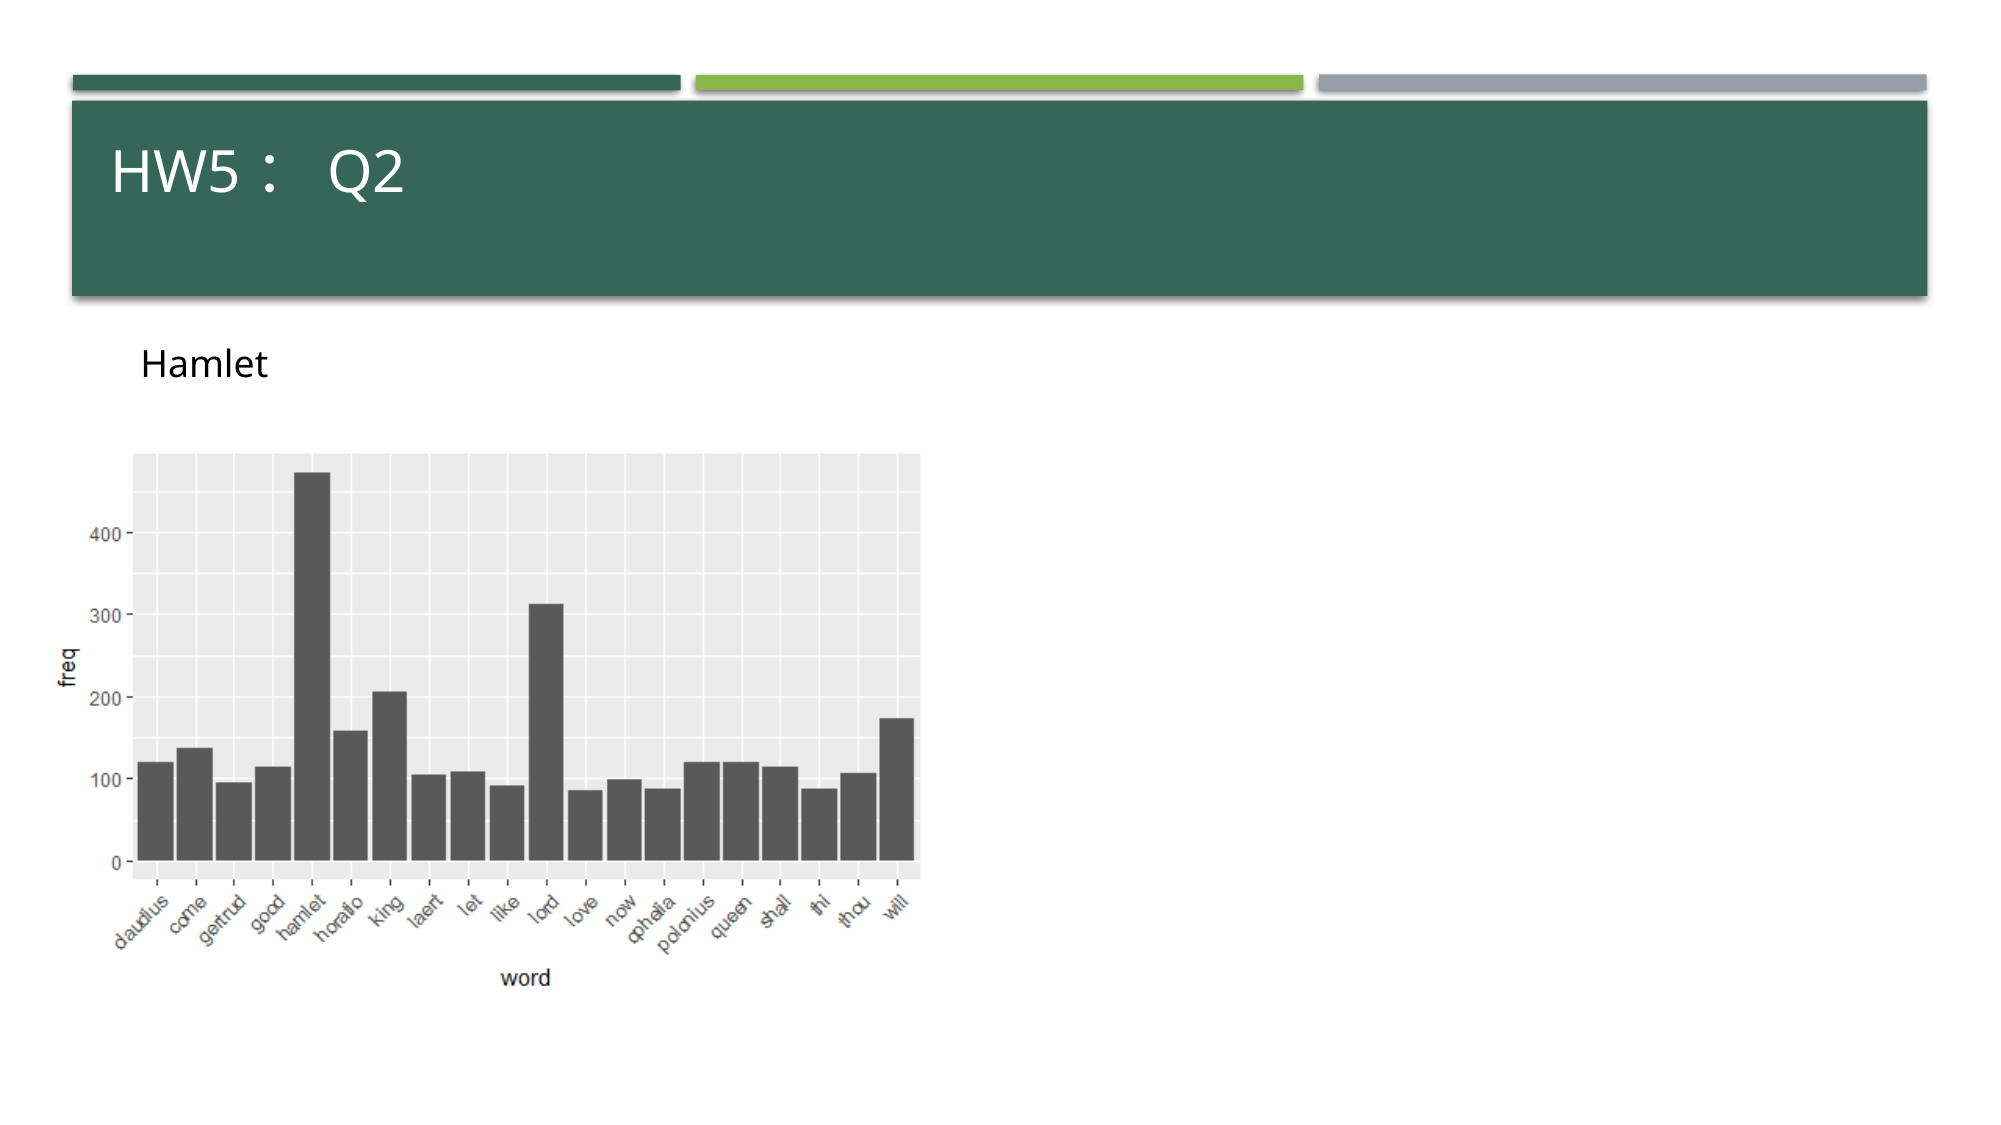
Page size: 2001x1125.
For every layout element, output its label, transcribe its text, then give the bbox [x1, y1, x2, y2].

text_box Hamlet [125, 332, 284, 392]
title HW5：Q2 [95, 115, 1905, 282]
picture [44, 442, 933, 998]
